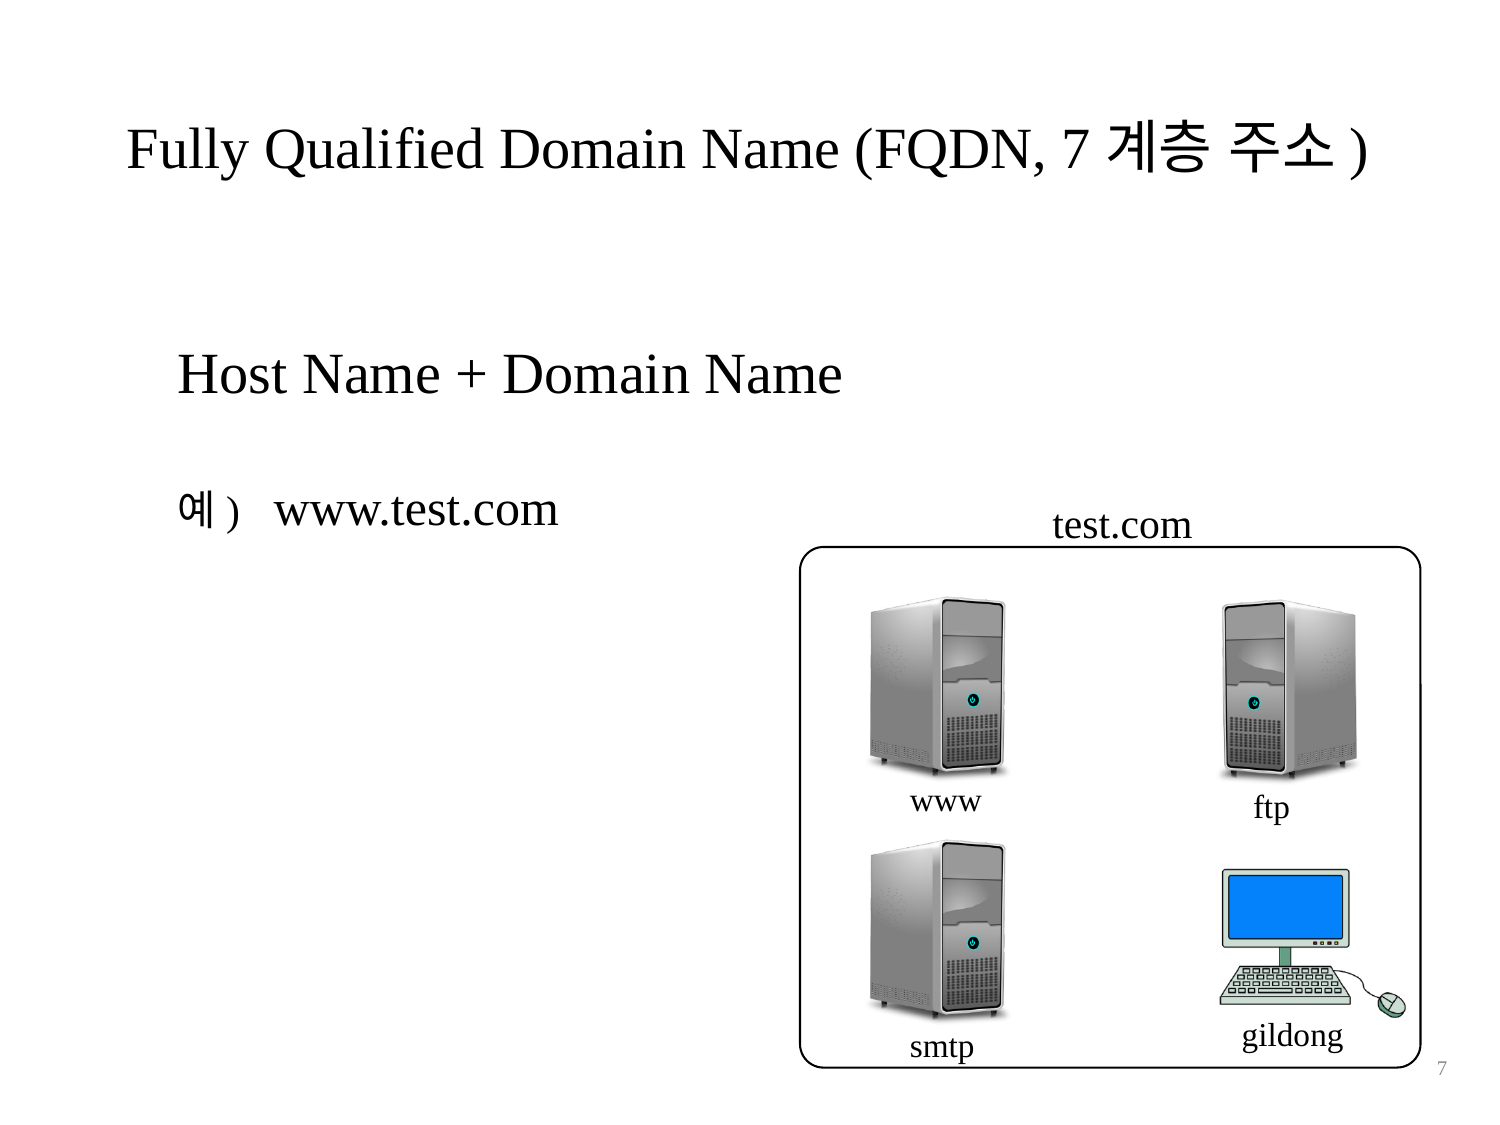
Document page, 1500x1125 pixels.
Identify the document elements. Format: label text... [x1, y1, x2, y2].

picture [1212, 598, 1366, 786]
title Fully Qualified Domain Name (FQDN, 7계층 주소) [111, 40, 1406, 259]
text_box ftp [1238, 786, 1306, 833]
slide_number 7 [1124, 1037, 1463, 1097]
text_box smtp [895, 1026, 990, 1071]
text_box [798, 545, 1422, 1069]
picture [1219, 868, 1406, 1018]
picture [860, 838, 1015, 1026]
text_box test.com [1037, 489, 1208, 555]
text_box Host Name + Domain Name 예) www.test.com [87, 258, 1326, 883]
text_box gildong [1226, 1018, 1359, 1061]
picture [860, 595, 1015, 783]
text_box www [895, 783, 997, 826]
